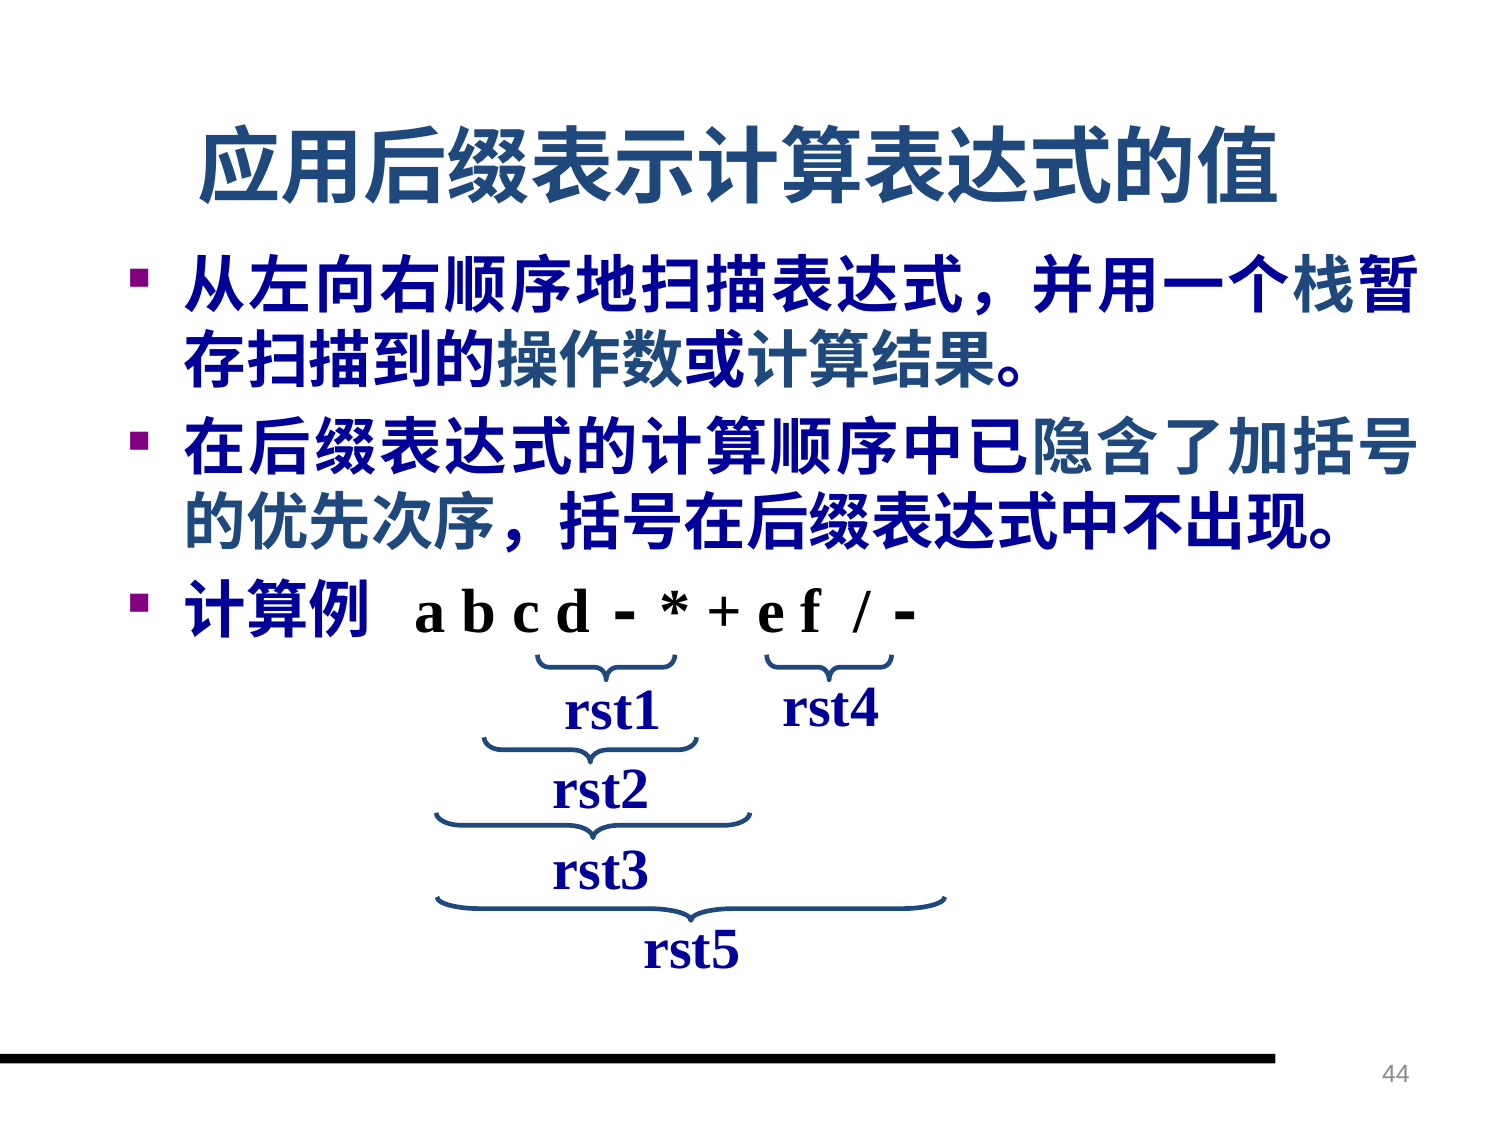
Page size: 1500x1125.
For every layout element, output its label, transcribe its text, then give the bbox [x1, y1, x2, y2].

text_box [766, 654, 892, 660]
text_box [436, 812, 750, 826]
text_box 从左向右顺序地扫描表达式，并用一个栈暂存扫描到的操作数或计算结果。 在后缀表达式的计算顺序中已隐含了加括号的优先次序，括号在后缀表达式中不出现。 计算例 a b c d - * + e f / - [112, 237, 1436, 775]
slide_number 44 [1074, 1042, 1425, 1103]
text_box rst3 [537, 823, 665, 896]
text_box 应用后缀表示计算表达式的值 [100, 94, 1376, 232]
text_box [484, 737, 697, 750]
text_box rst1 [550, 664, 678, 737]
text_box [436, 896, 945, 909]
text_box rst5 [628, 902, 756, 988]
text_box [537, 654, 675, 668]
text_box rst4 [767, 660, 895, 746]
text_box rst2 [537, 743, 665, 812]
